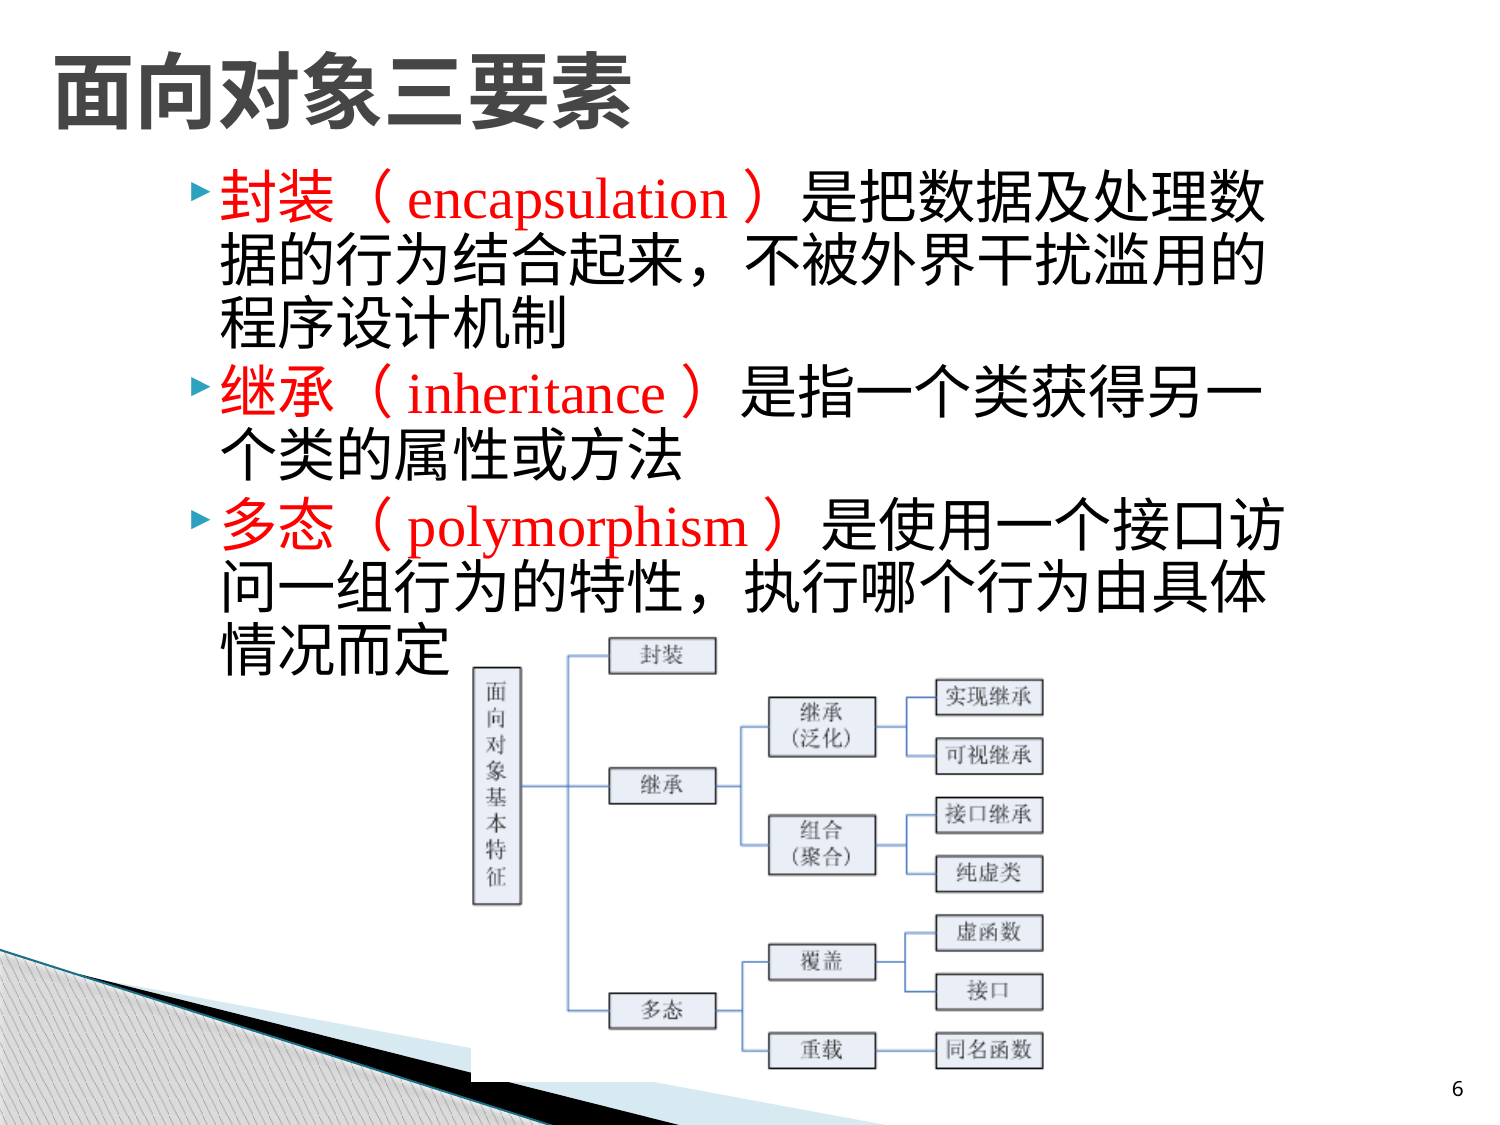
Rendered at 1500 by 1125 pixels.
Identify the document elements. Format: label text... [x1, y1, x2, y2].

slide_number 6 [1418, 1051, 1479, 1112]
title 面向对象三要素 [36, 28, 1199, 149]
list 封装（encapsulation）是把数据及处理数据的行为结合起来，不被外界干扰滥用的程序设计机制 继承（inheritance）是指一个类获得另一个类的属性或方法 多态（polymorphism）是使用一个接口访问一组行为的特性，执行哪个行为由具体情况而定 [159, 160, 1326, 922]
picture [471, 616, 1058, 1082]
